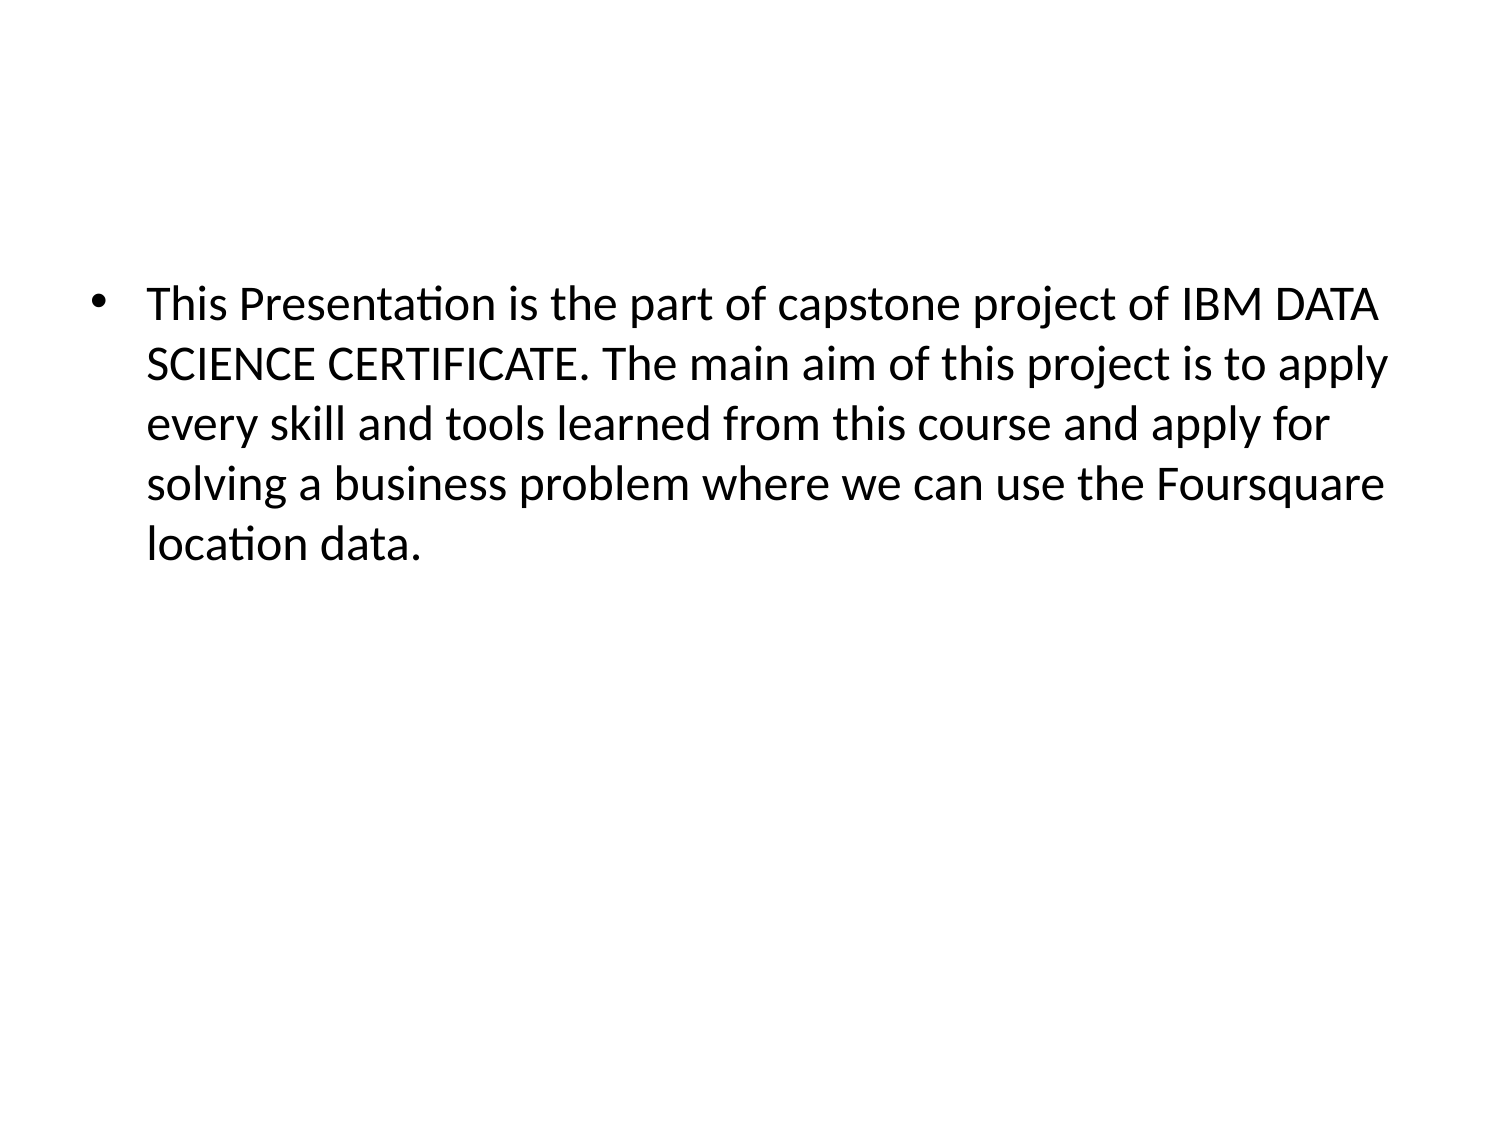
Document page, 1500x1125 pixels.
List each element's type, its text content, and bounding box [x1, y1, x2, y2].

list This Presentation is the part of capstone project of IBM DATA SCIENCE CERTIFICATE. The main aim of this project is to apply every skill and tools learned from this course and apply for solving a business problem where we can use the Foursquare location data. [75, 262, 1425, 1005]
